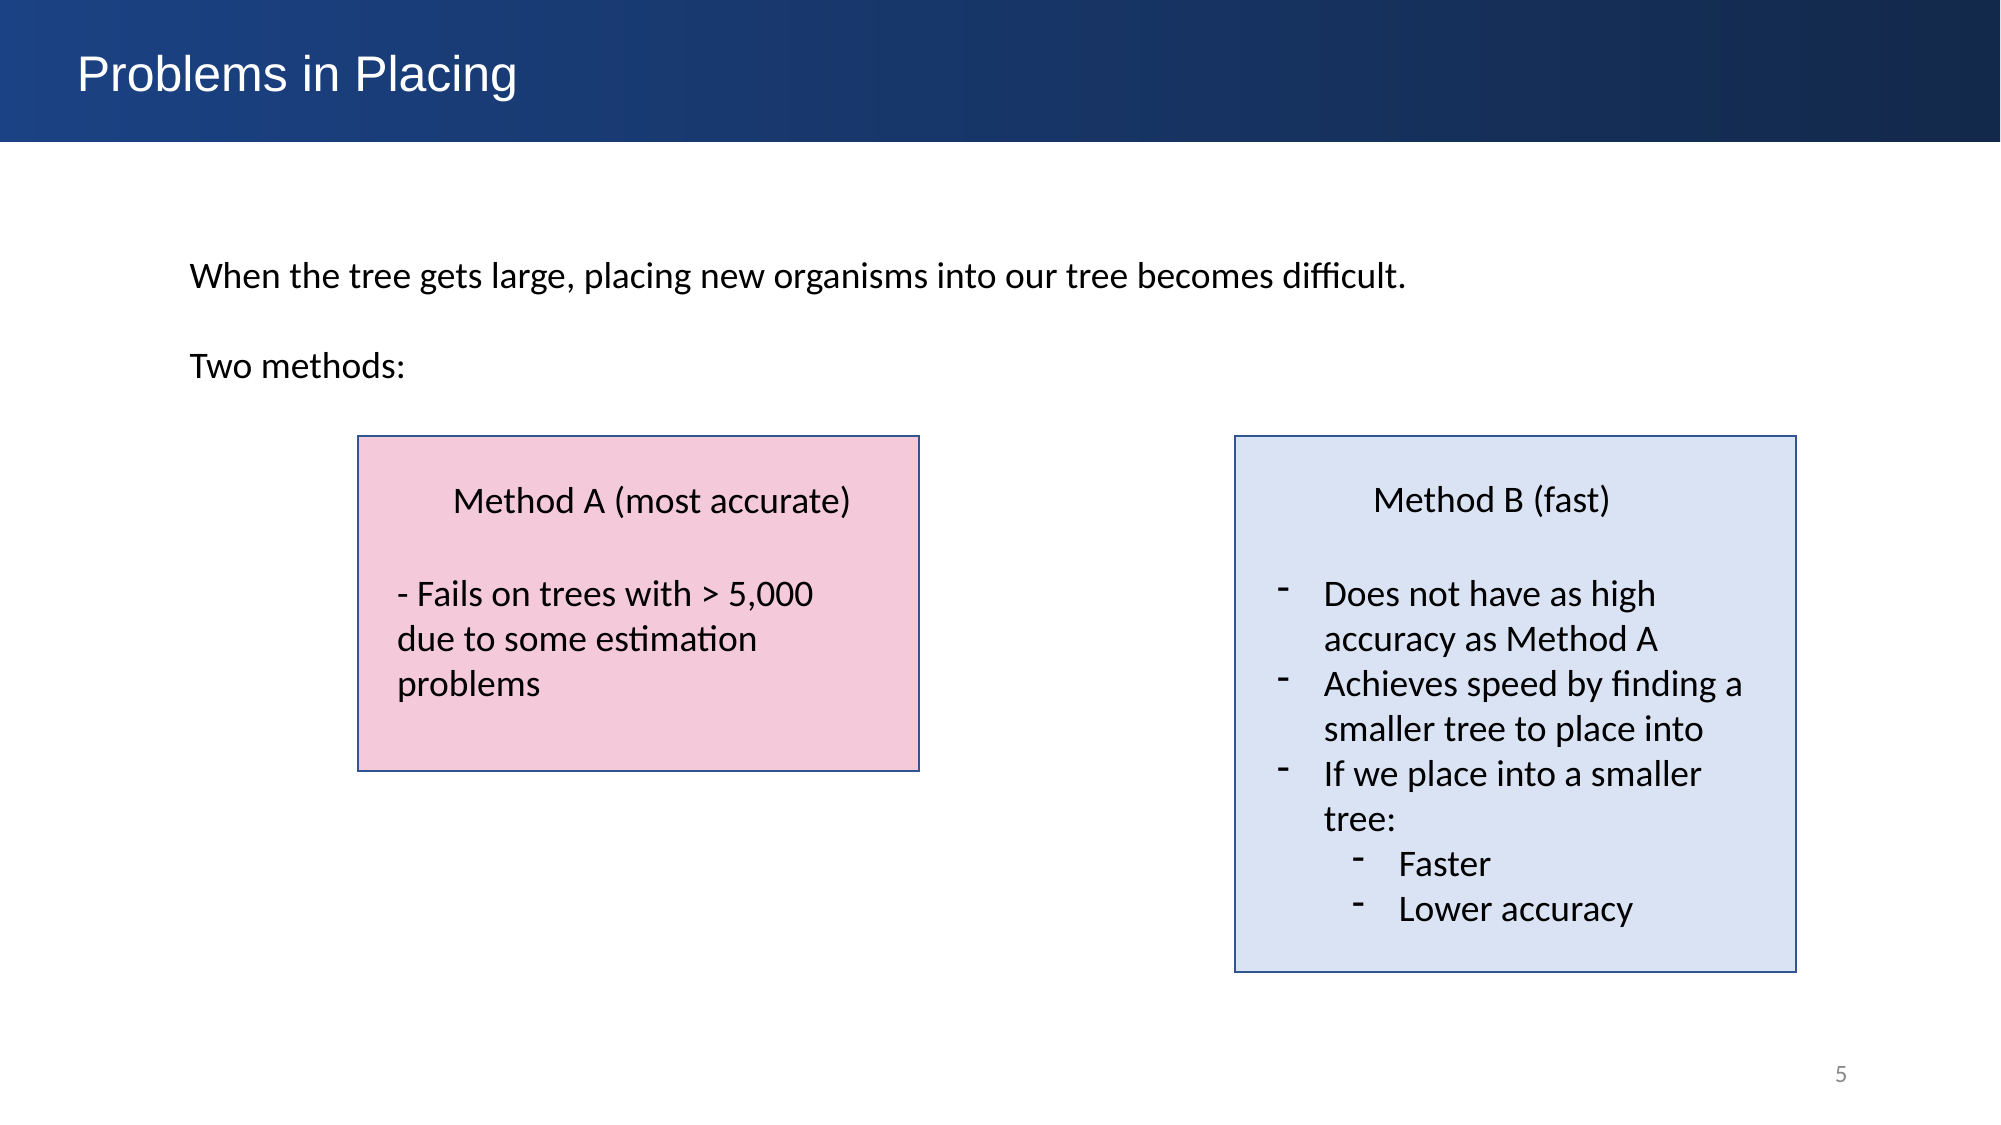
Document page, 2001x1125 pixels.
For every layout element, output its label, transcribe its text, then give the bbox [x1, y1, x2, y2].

text_box [1234, 435, 1797, 973]
text_box - Fails on trees with > 5,000 due to some estimation problems [382, 561, 889, 712]
text_box Problems in Placing [61, 33, 1852, 109]
text_box Method B (fast) [1358, 467, 1626, 561]
text_box Method A (most accurate) [438, 469, 867, 574]
text_box Does not have as high accuracy as Method A Achieves speed by finding a smaller tree to place into If we place into a smaller tree: Faster Lower accuracy [1262, 561, 1769, 937]
text_box [0, 0, 2000, 142]
text_box [357, 435, 920, 772]
slide_number 5 [1412, 1042, 1863, 1103]
text_box When the tree gets large, placing new organisms into our tree becomes difficult. Two methods: [174, 243, 1432, 439]
